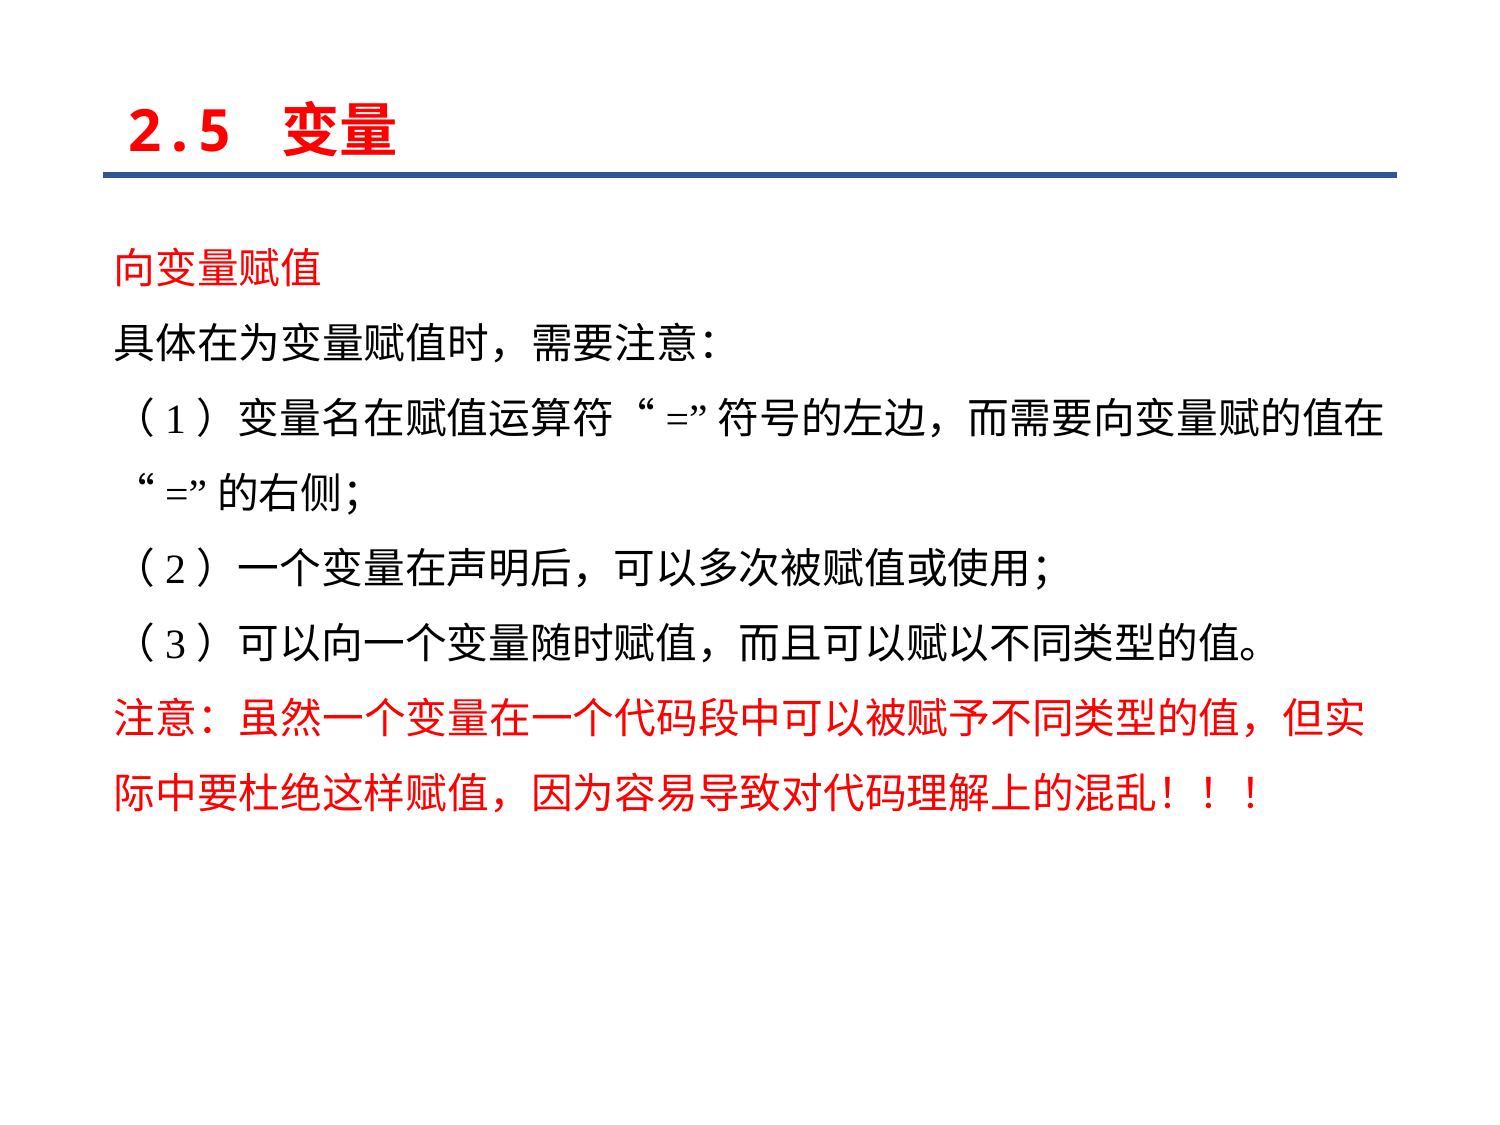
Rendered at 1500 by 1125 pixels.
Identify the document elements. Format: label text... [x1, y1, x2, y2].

text_box 向变量赋值 具体在为变量赋值时，需要注意： （1）变量名在赋值运算符“=”符号的左边，而需要向变量赋的值在“=”的右侧； （2）一个变量在声明后，可以多次被赋值或使用； （3）可以向一个变量随时赋值，而且可以赋以不同类型的值。 注意：虽然一个变量在一个代码段中可以被赋予不同类型的值，但实际中要杜绝这样赋值，因为容易导致对代码理解上的混乱！！！ [98, 209, 1402, 825]
text_box 2.5 变量 [78, 85, 1035, 171]
